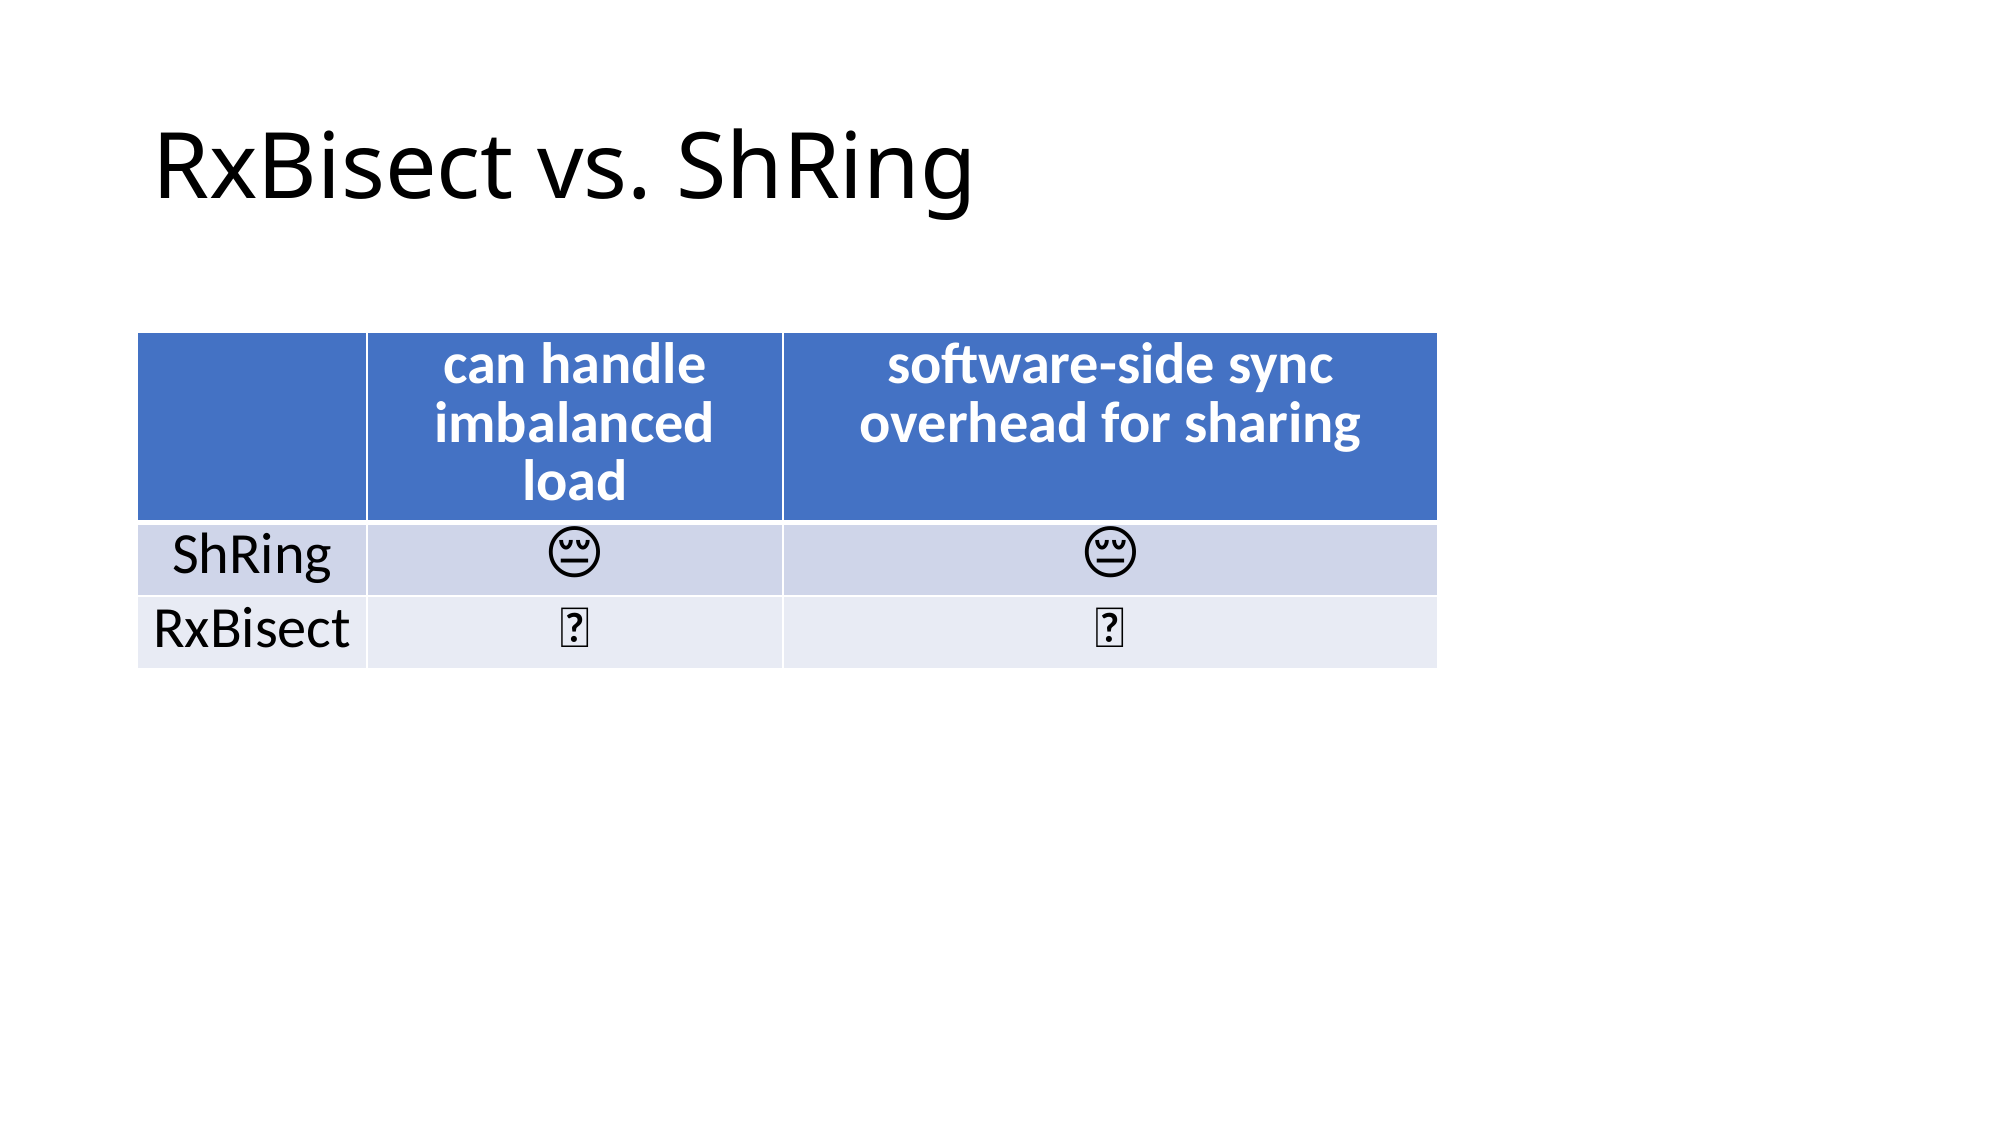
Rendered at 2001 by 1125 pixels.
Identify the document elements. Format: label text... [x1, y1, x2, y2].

table_cell 🤓 [784, 597, 1437, 668]
table_cell 😔 [784, 525, 1437, 595]
table_cell RxBisect [138, 597, 366, 668]
table_header [138, 333, 366, 520]
table_header can handle imbalanced load [368, 333, 782, 520]
table_cell 😔 [368, 525, 782, 595]
table_cell 🤓 [368, 597, 782, 668]
table_header software-side sync overhead for sharing [784, 333, 1437, 520]
table_cell ShRing [138, 525, 366, 595]
title RxBisect vs. ShRing [137, 59, 1863, 278]
